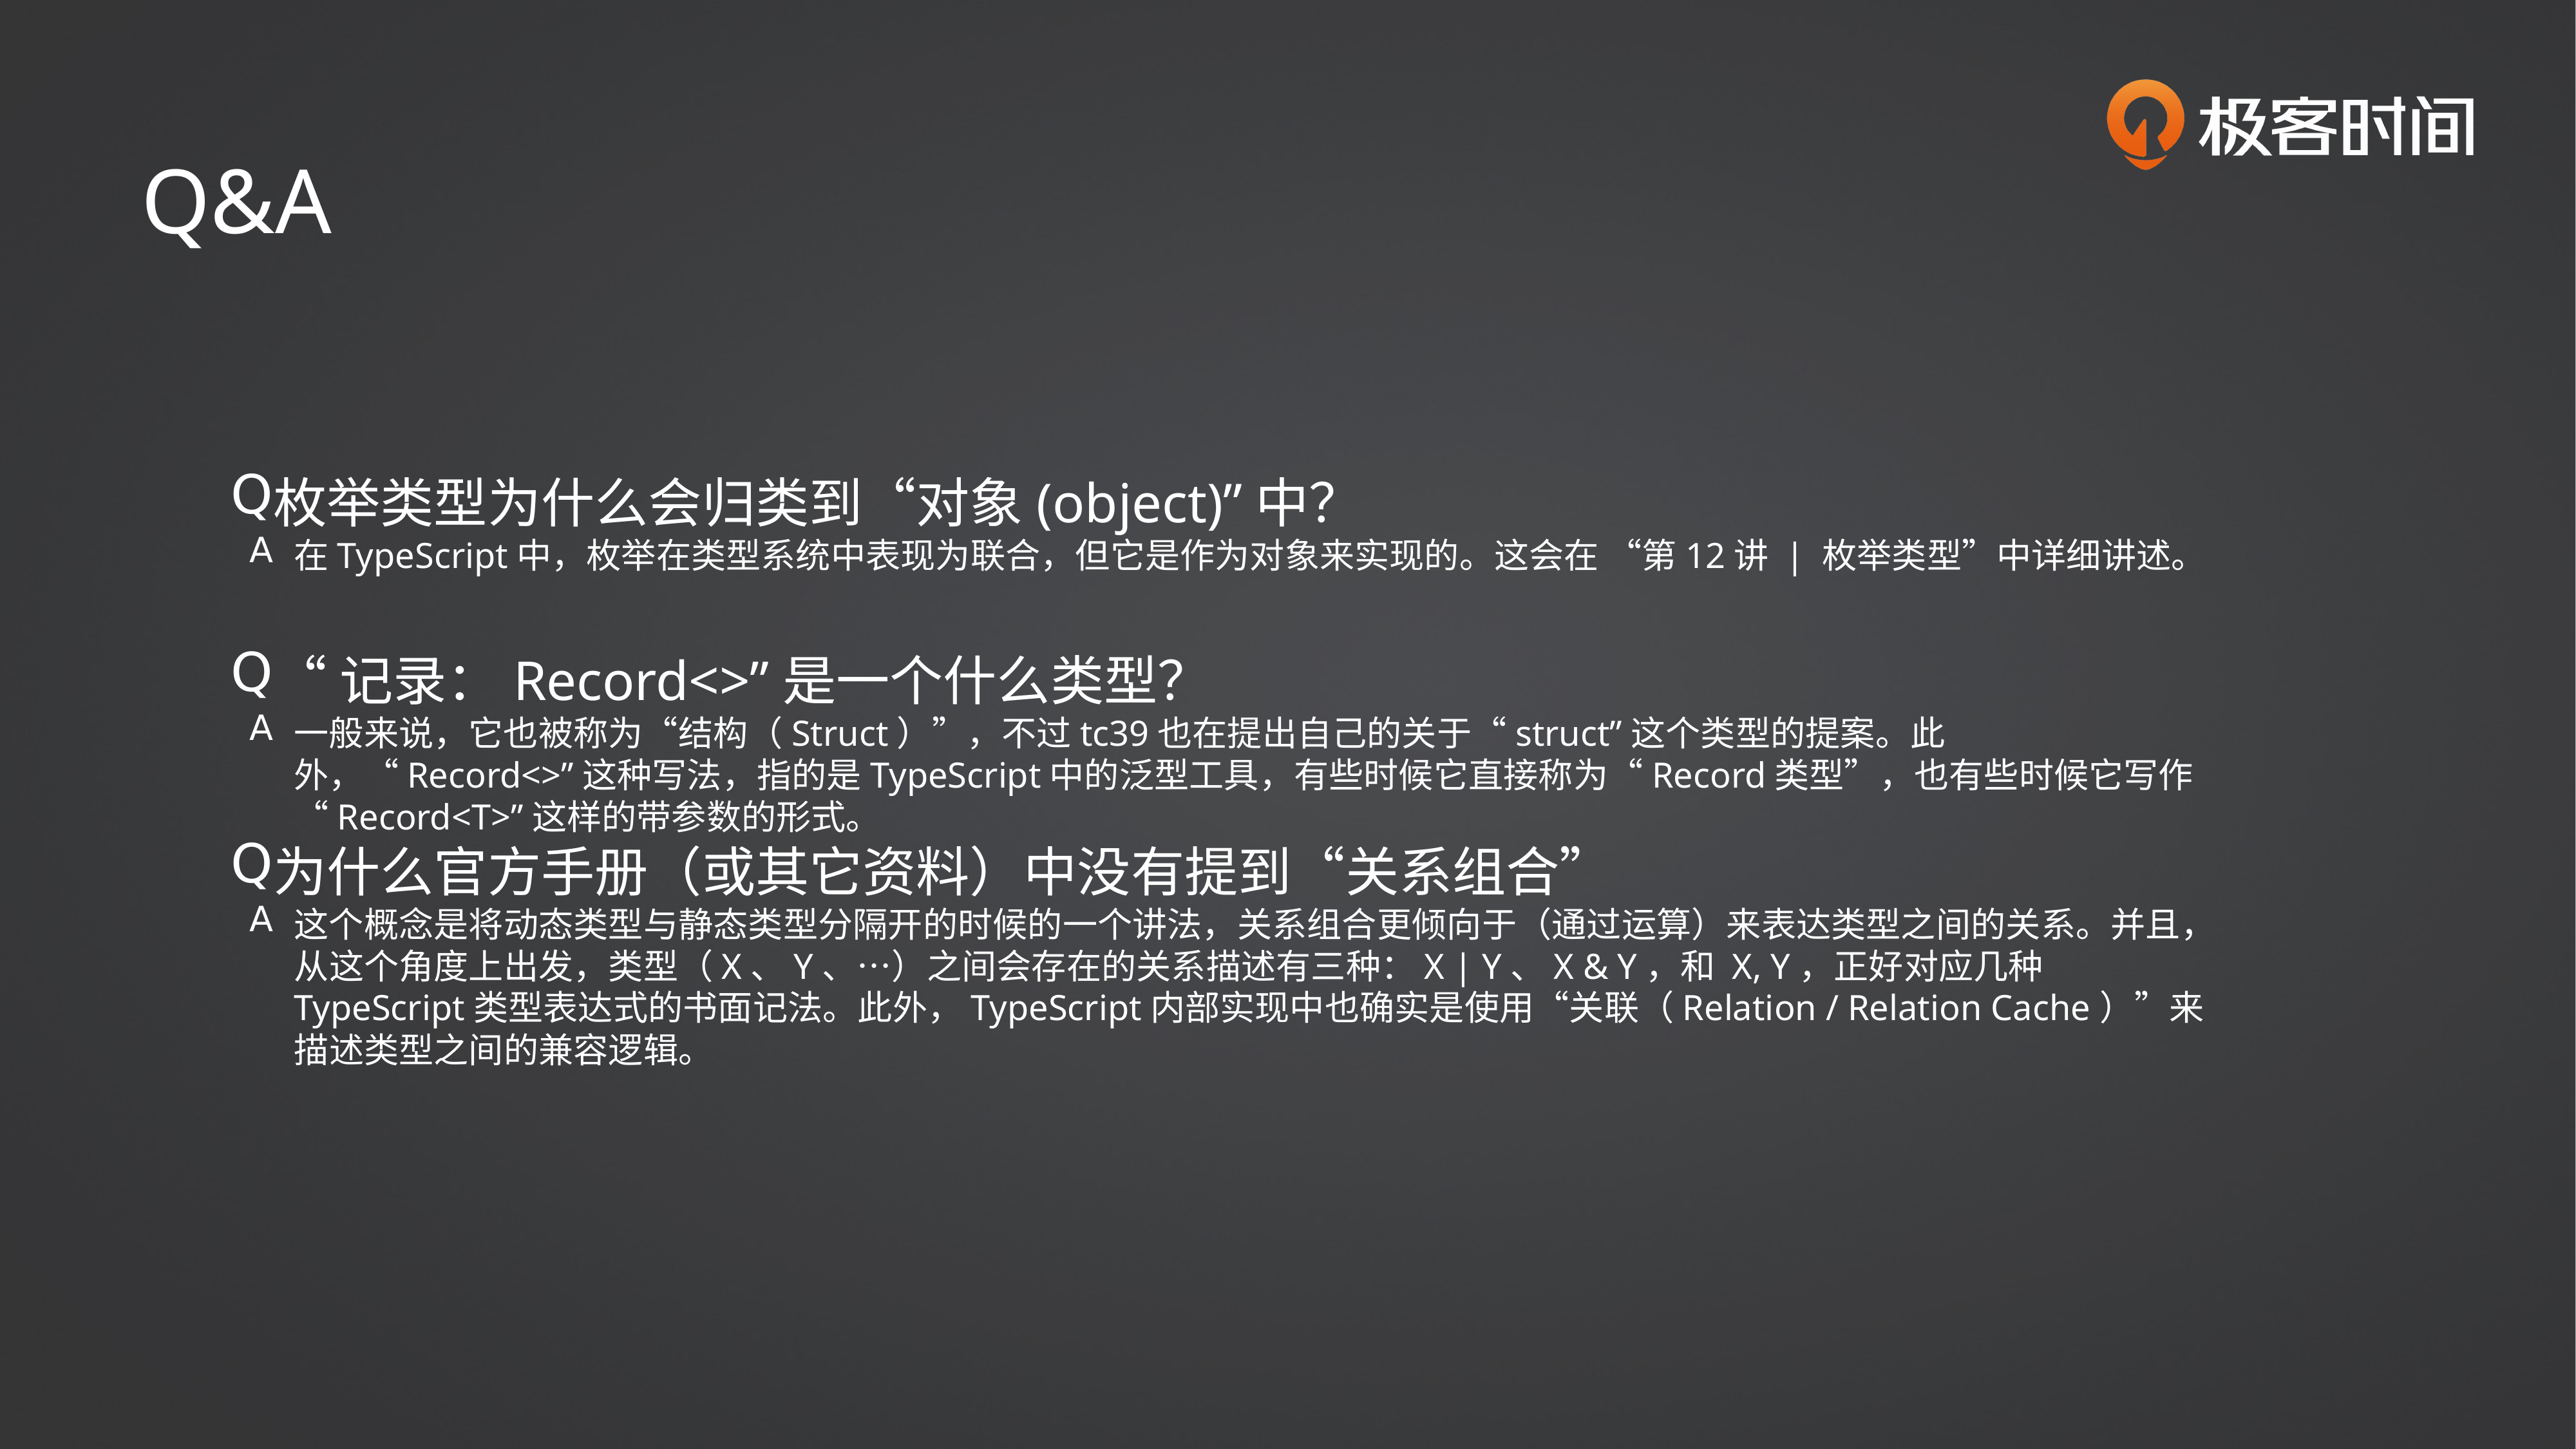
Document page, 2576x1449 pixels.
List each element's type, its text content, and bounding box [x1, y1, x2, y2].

text_box Q&A [135, 139, 671, 257]
picture [0, 0, 2576, 1449]
text_box 枚举类型为什么会归类到“对象(object)”中？ 在TypeScript中，枚举在类型系统中表现为联合，但它是作为对象来实现的。这会在 “第12讲 | 枚举类型”中详细讲述。 [231, 469, 2216, 576]
text_box 为什么官方手册（或其它资料）中没有提到“关系组合” 这个概念是将动态类型与静态类型分隔开的时候的一个讲法，关系组合更倾向于（通过运算）来表达类型之间的关系。并且，从这个角度上出发，类型（X、Y、…）之间会存在的关系描述有三种：X | Y、X & Y，和 X, Y，正好对应几种TypeScript类型表达式的书面记法。此外，TypeScript内部实现中也确实是使用“关联（Relation / Relation Cache）”来描述类型之间的兼容逻辑。 [231, 837, 2216, 1070]
text_box “记录：Record<>”是一个什么类型？ 一般来说，它也被称为“结构（Struct）”，不过tc39也在提出自己的关于“struct”这个类型的提案。此外，“Record<>”这种写法，指的是TypeScript中的泛型工具，有些时候它直接称为“Record类型”，也有些时候它写作“Record<T>”这样的带参数的形式。 [231, 646, 2216, 837]
